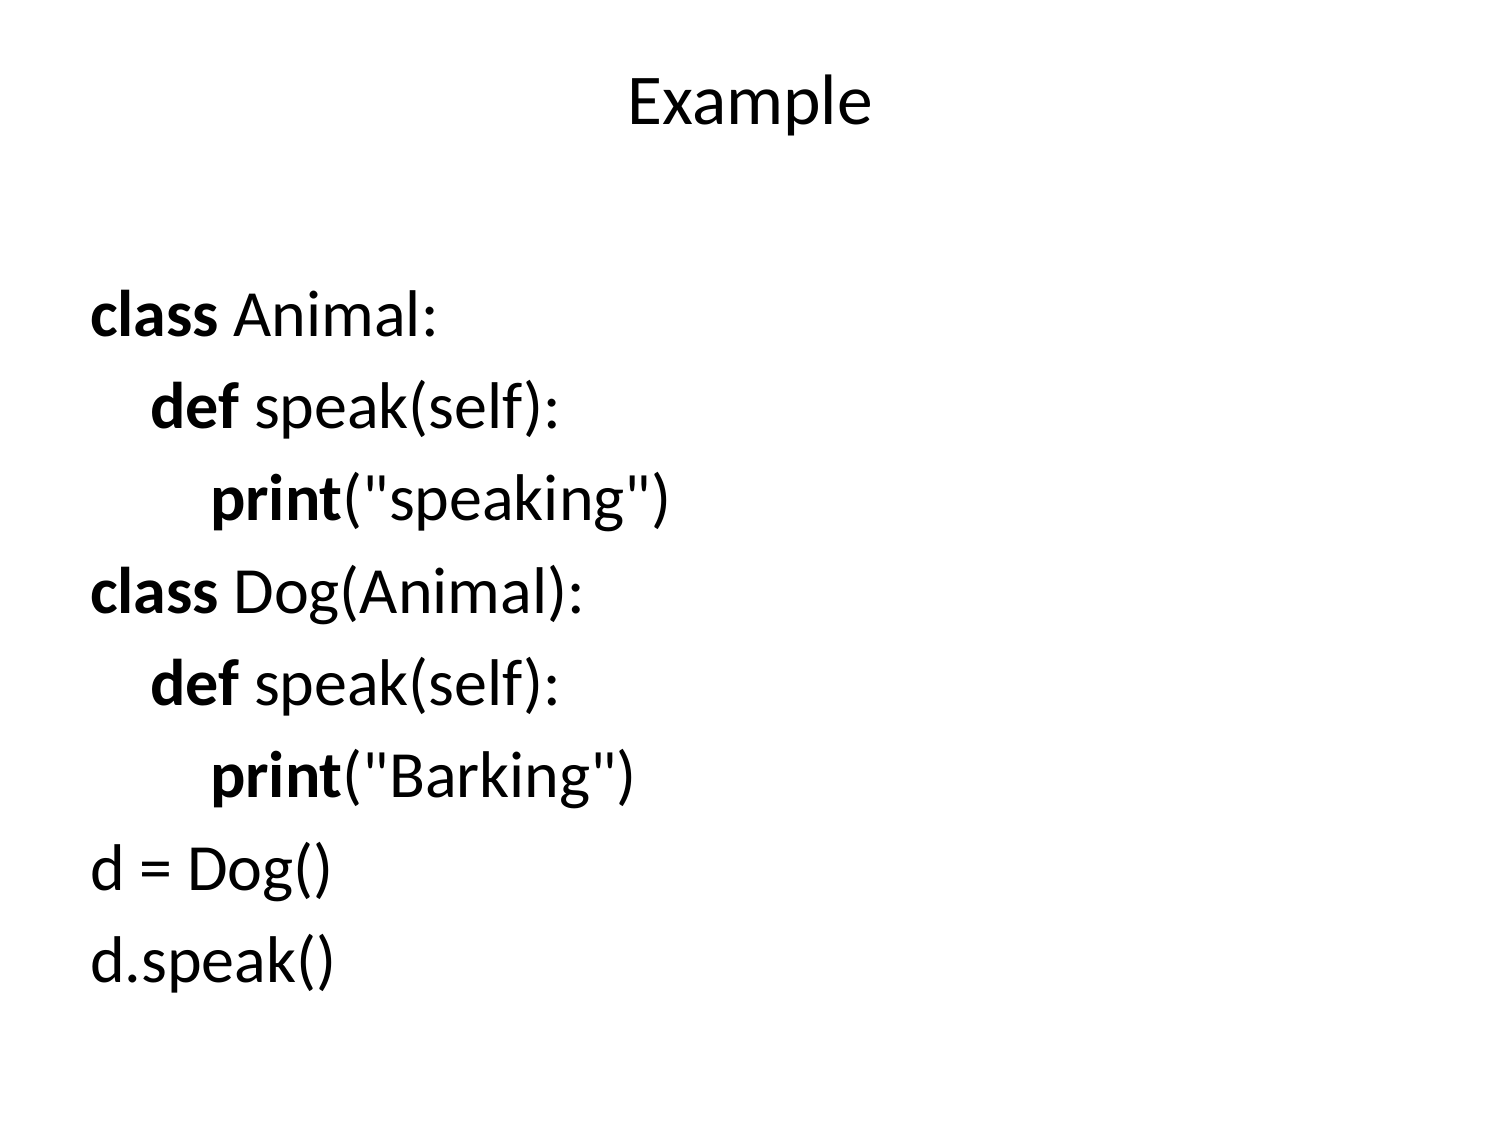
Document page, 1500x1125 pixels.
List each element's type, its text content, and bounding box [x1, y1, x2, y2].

list class Animal: def speak(self): print("speaking") class Dog(Animal): def speak(self): print("Barking") d = Dog() d.speak() [75, 262, 1425, 1005]
title Example [75, 45, 1425, 233]
